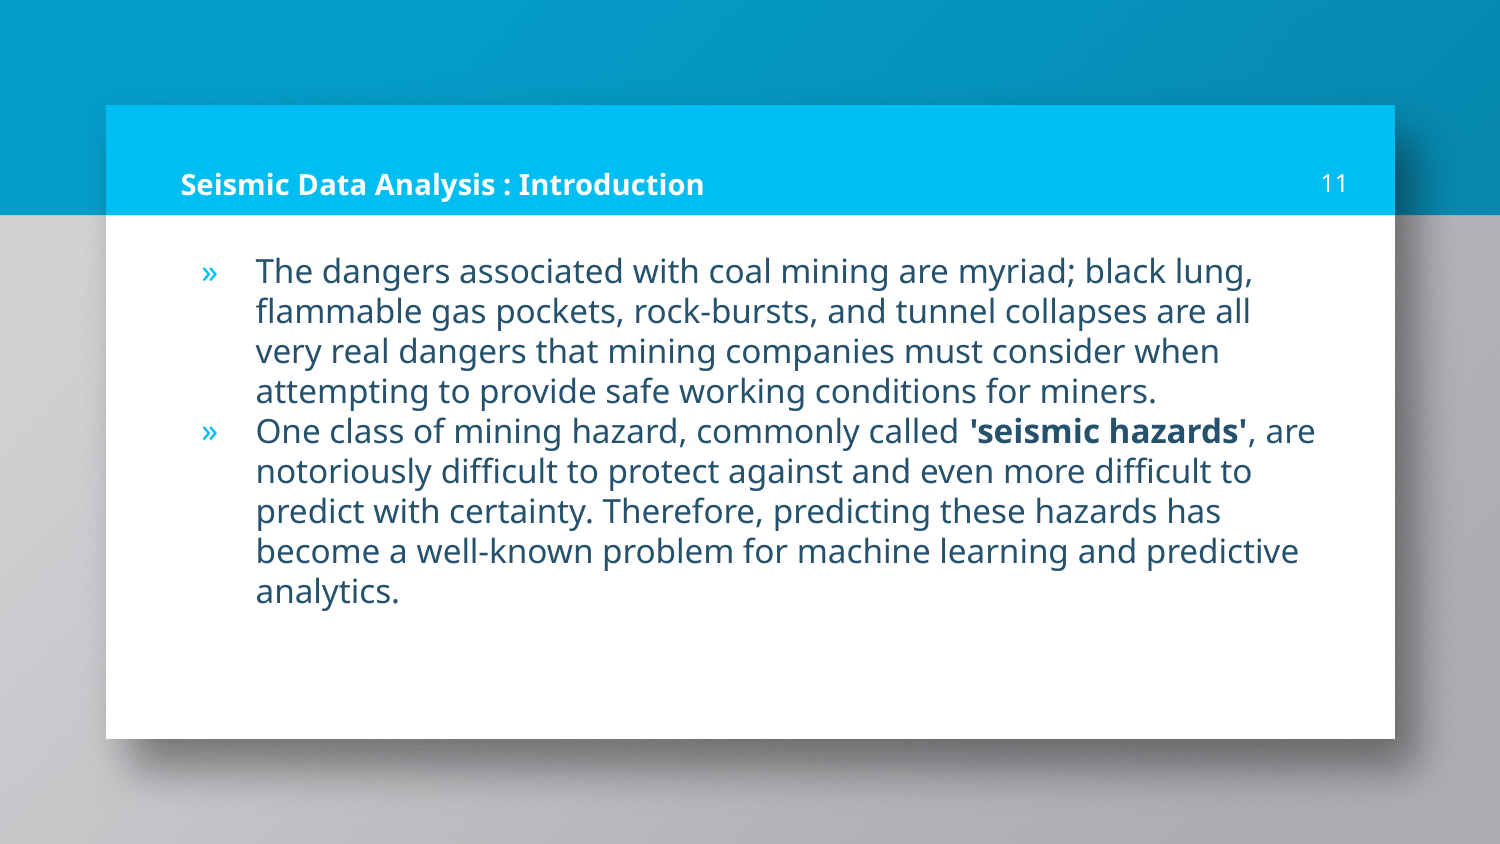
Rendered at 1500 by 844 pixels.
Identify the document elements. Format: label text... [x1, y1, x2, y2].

list The dangers associated with coal mining are myriad; black lung, flammable gas pockets, rock-bursts, and tunnel collapses are all very real dangers that mining companies must consider when attempting to provide safe working conditions for miners. One class of mining hazard, commonly called 'seismic hazards', are notoriously difficult to protect against and even more difficult to predict with certainty. Therefore, predicting these hazards has become a well-known problem for machine learning and predictive analytics. [165, 235, 1336, 692]
slide_number ‹#› [1273, 106, 1364, 217]
picture [0, 216, 1500, 844]
title Seismic Data Analysis : Introduction [165, 106, 1273, 217]
